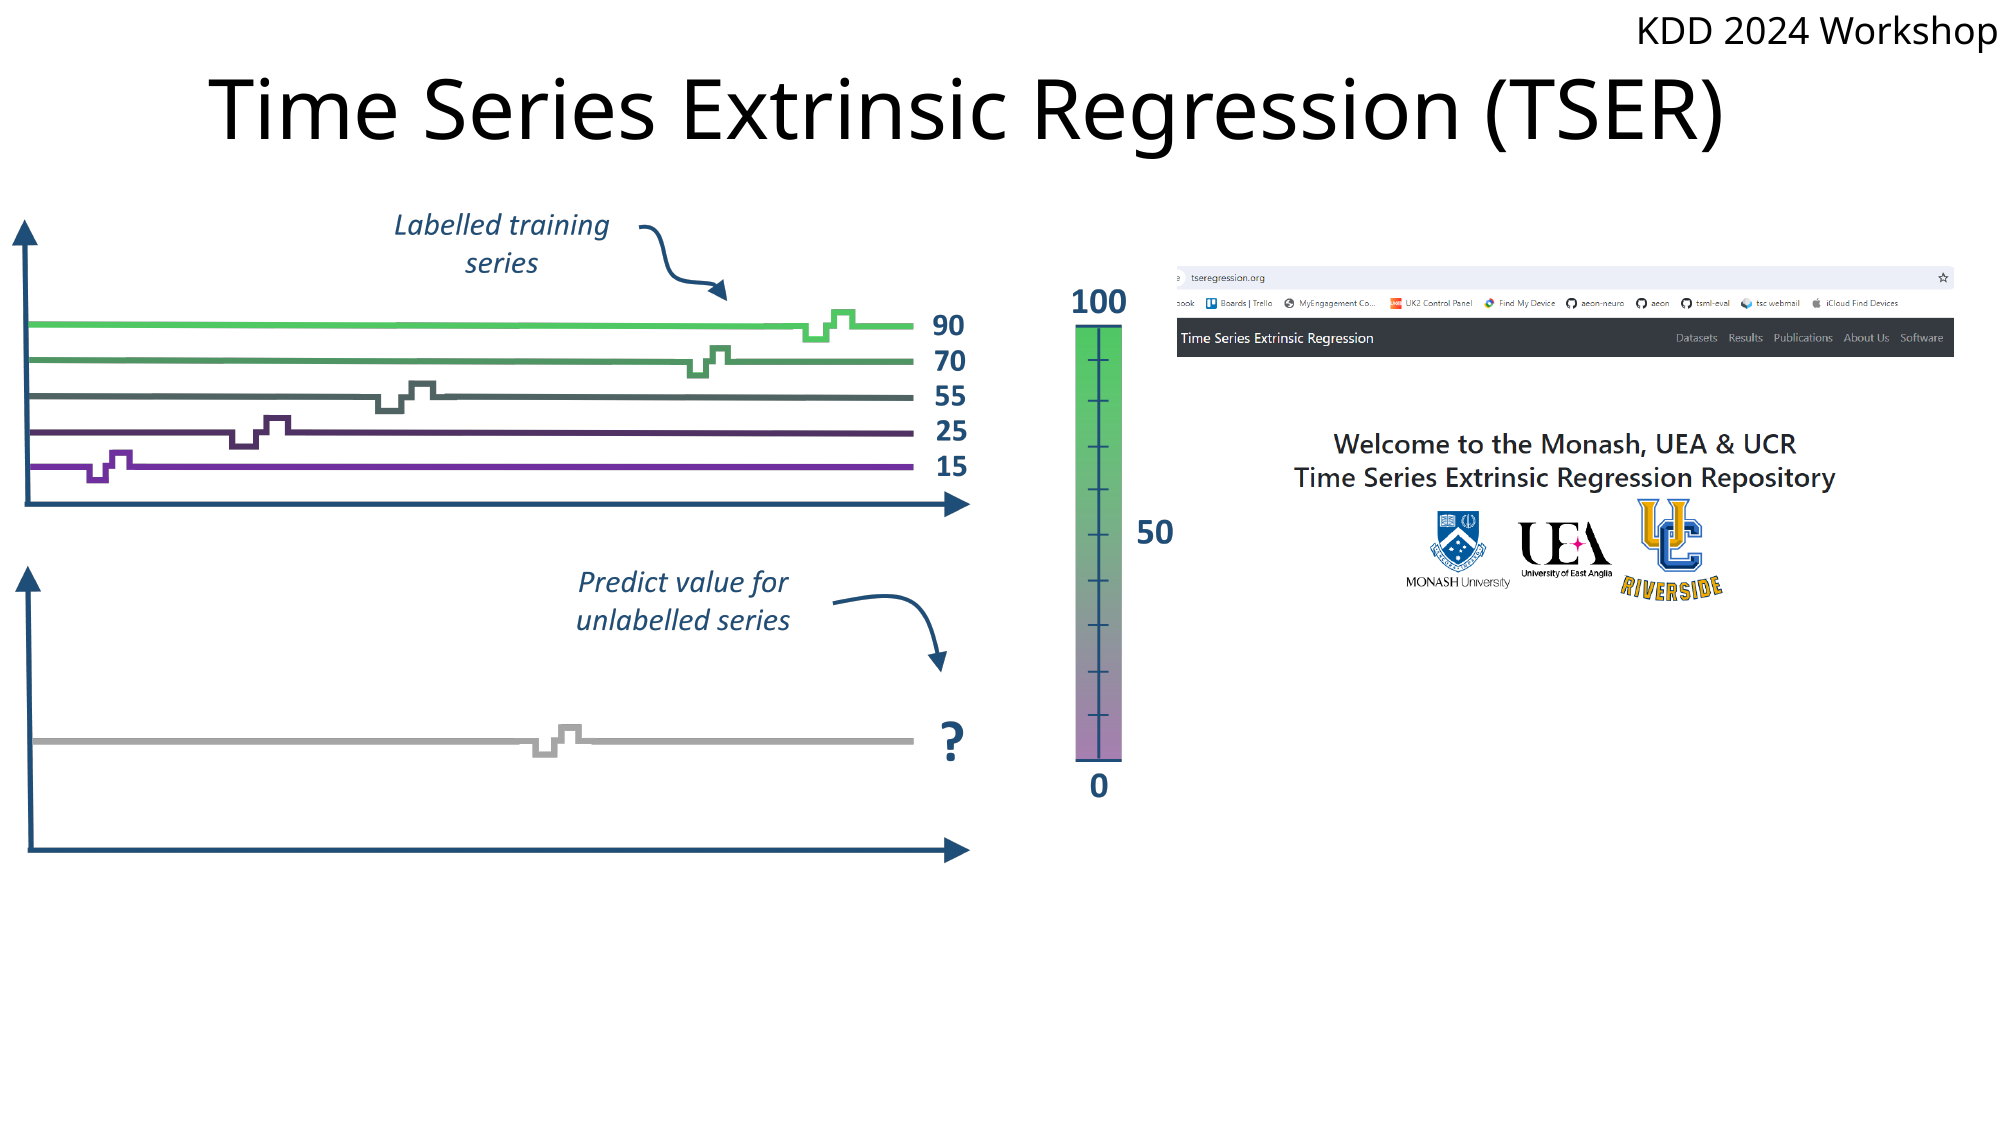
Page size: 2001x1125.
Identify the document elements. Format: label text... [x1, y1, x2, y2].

picture [0, 164, 1954, 899]
text_box KDD 2024 Workshop [1620, 0, 2000, 60]
title Time Series Extrinsic Regression (TSER) [56, 13, 1879, 166]
